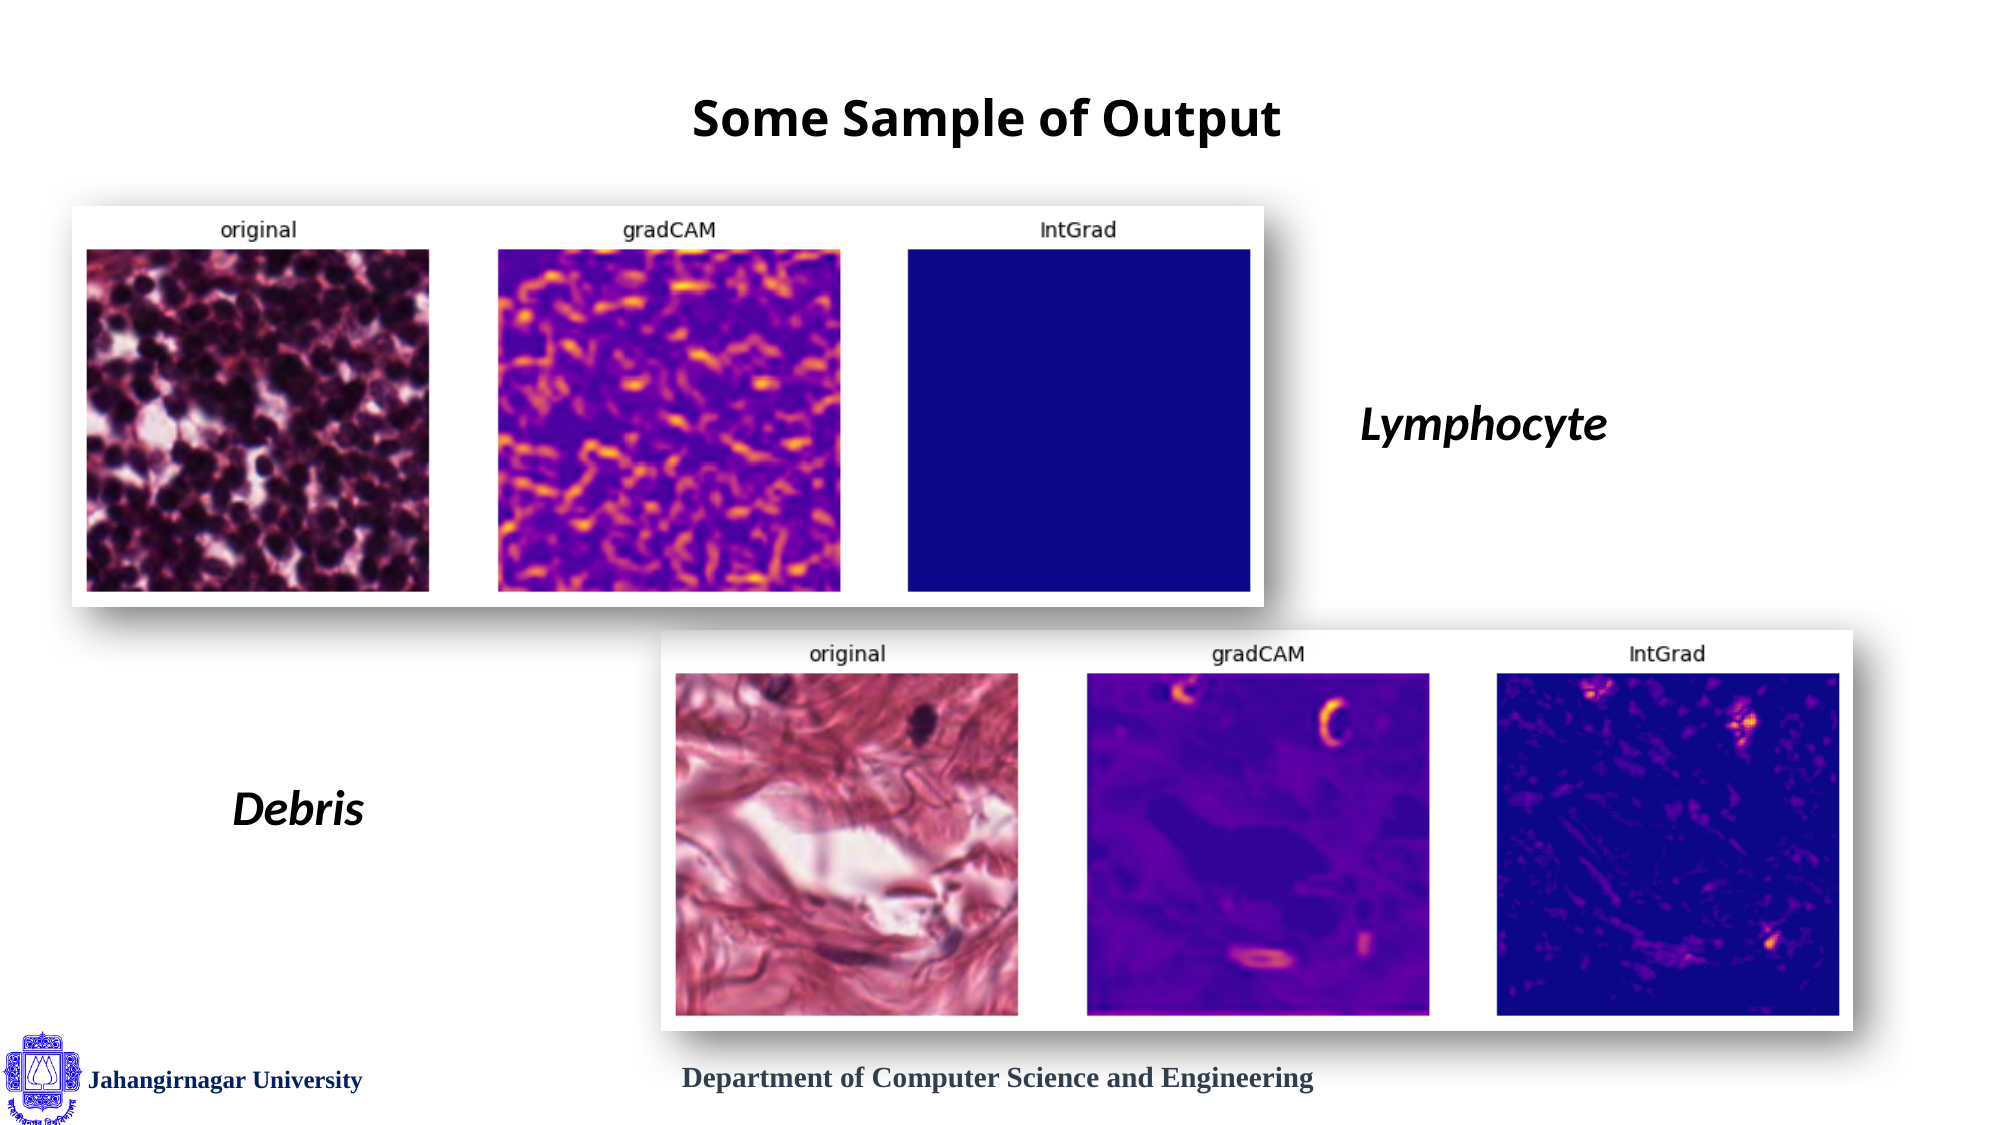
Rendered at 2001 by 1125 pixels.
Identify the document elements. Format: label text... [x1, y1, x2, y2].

text_box Debris [217, 767, 538, 843]
text_box Some Sample of Output [377, 53, 1598, 188]
picture [661, 629, 1854, 1031]
text_box Department of Computer Science and Engineering [666, 1066, 1446, 1102]
picture [72, 206, 1265, 608]
picture [1, 1031, 83, 1125]
text_box Lymphocyte [1345, 382, 1666, 458]
text_box Jahangirnagar University [88, 1056, 415, 1102]
